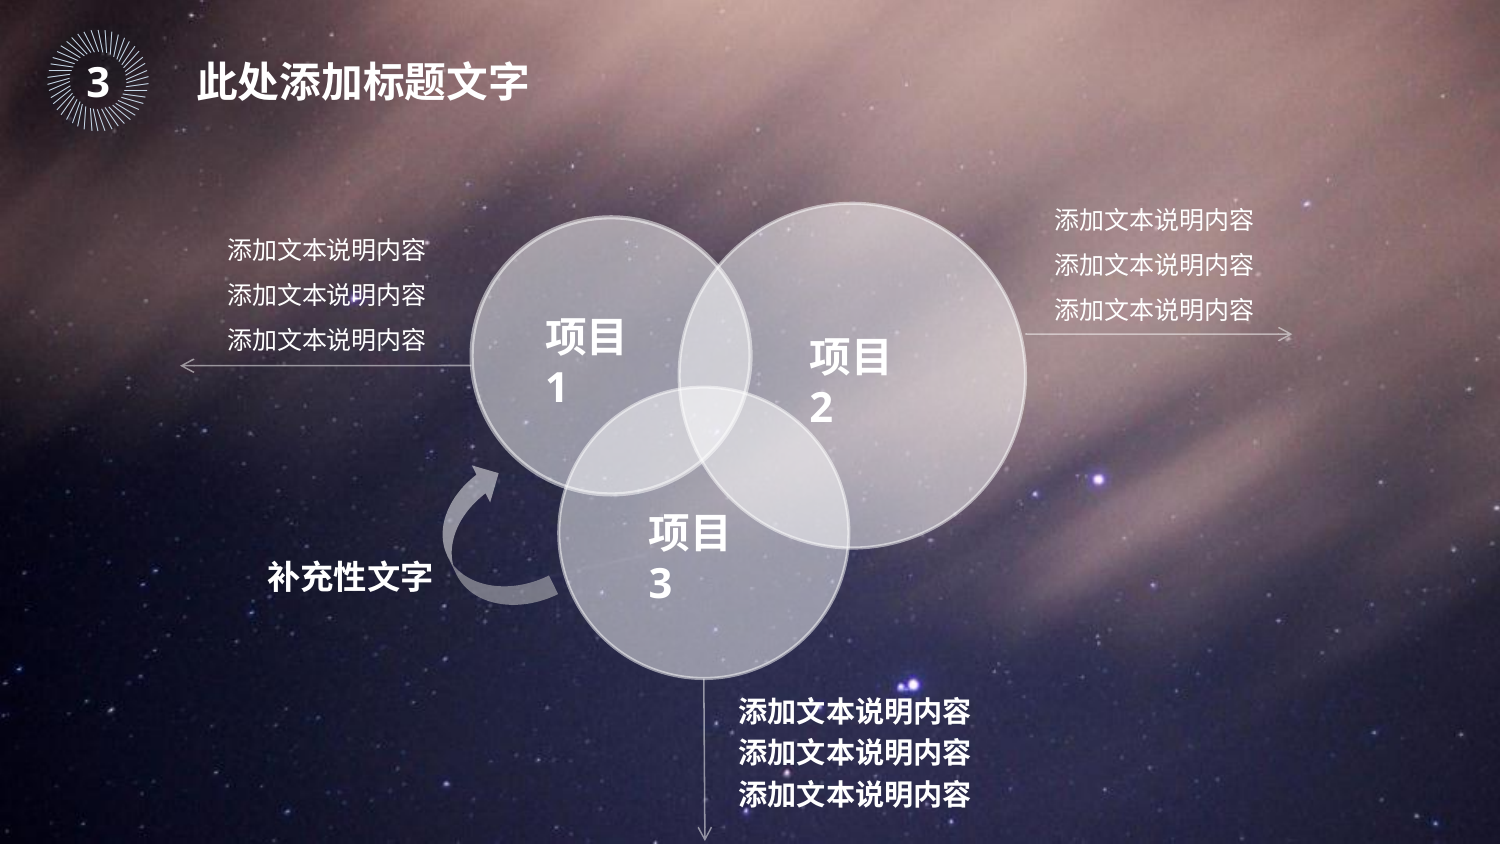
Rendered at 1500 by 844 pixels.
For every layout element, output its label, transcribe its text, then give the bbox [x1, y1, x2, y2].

text_box 项目1 [530, 303, 675, 418]
text_box [442, 465, 499, 549]
text_box 添加文本说明内容添加文本说明内容 添加文本说明内容 [212, 212, 466, 362]
text_box [180, 358, 472, 373]
text_box 添加文本说明内容添加文本说明内容 添加文本说明内容 [1039, 182, 1293, 332]
text_box 此处添加标题文字 [159, 48, 573, 113]
text_box 项目3 [633, 499, 779, 615]
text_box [39, 21, 159, 141]
text_box [471, 217, 718, 487]
text_box 项目2 [794, 323, 939, 438]
text_box [697, 678, 713, 842]
text_box 添加文本说明内容 添加文本说明内容 添加文本说明内容 [723, 678, 1020, 820]
text_box [558, 387, 849, 679]
picture [0, 0, 1500, 844]
text_box [679, 203, 1026, 549]
text_box 补充性文字 [239, 549, 462, 604]
text_box [1025, 332, 1293, 342]
